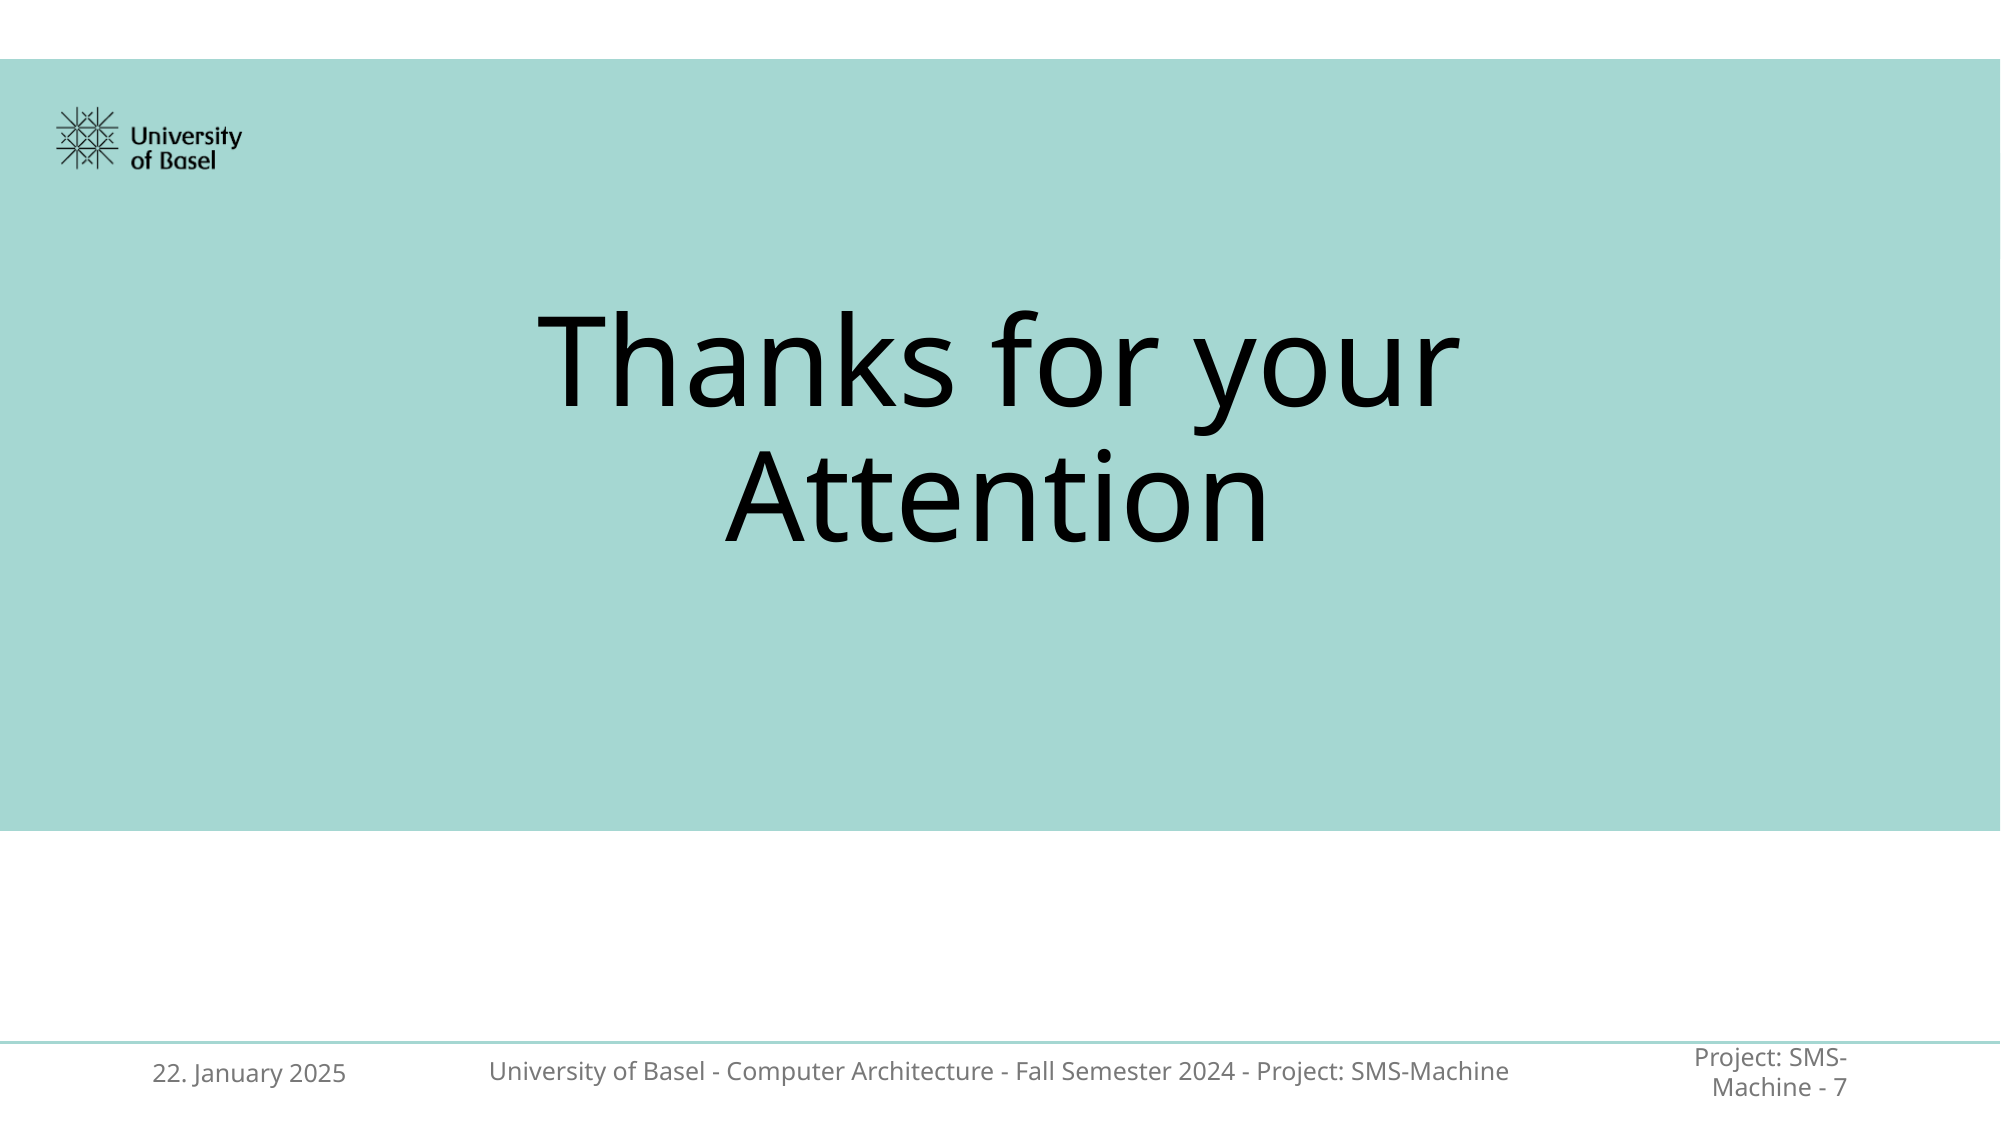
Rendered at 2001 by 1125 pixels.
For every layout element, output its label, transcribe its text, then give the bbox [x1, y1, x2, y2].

picture [50, 99, 250, 185]
title Thanks for your Attention [249, 184, 1750, 576]
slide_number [137, 1042, 373, 1103]
slide_number 7 [1626, 1043, 1863, 1104]
footer University of Basel - Computer Architecture - Fall Semester 2024 - Project: SMS-Machine [373, 1042, 1627, 1103]
